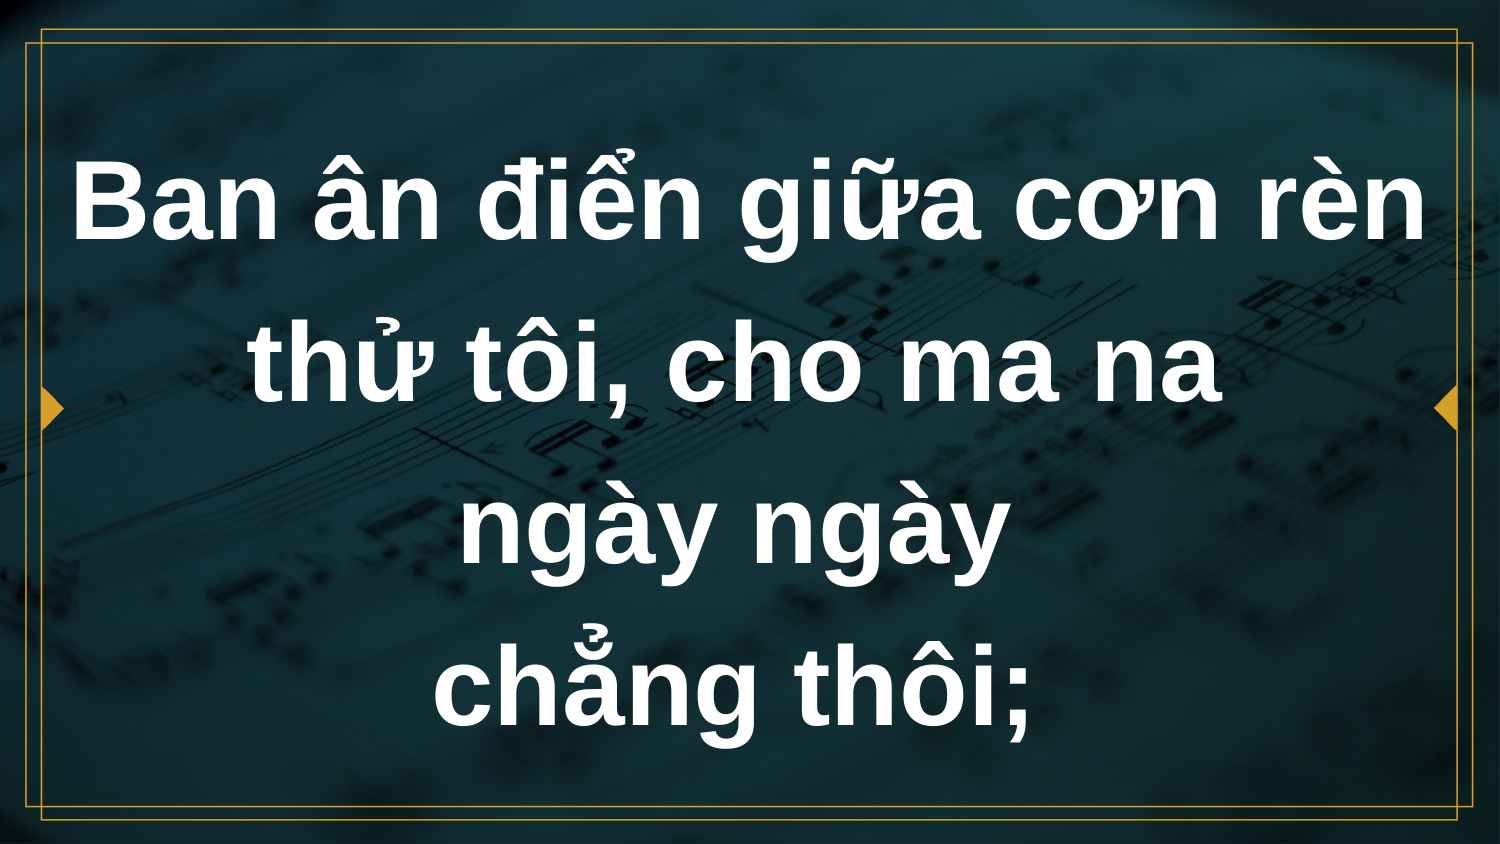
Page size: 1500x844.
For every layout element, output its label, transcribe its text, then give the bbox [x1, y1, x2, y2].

picture [0, 0, 1500, 844]
title Ban ân điển giữa cơn rèn thử tôi, cho ma na ngày ngày chẳng thôi; [41, 40, 1459, 808]
